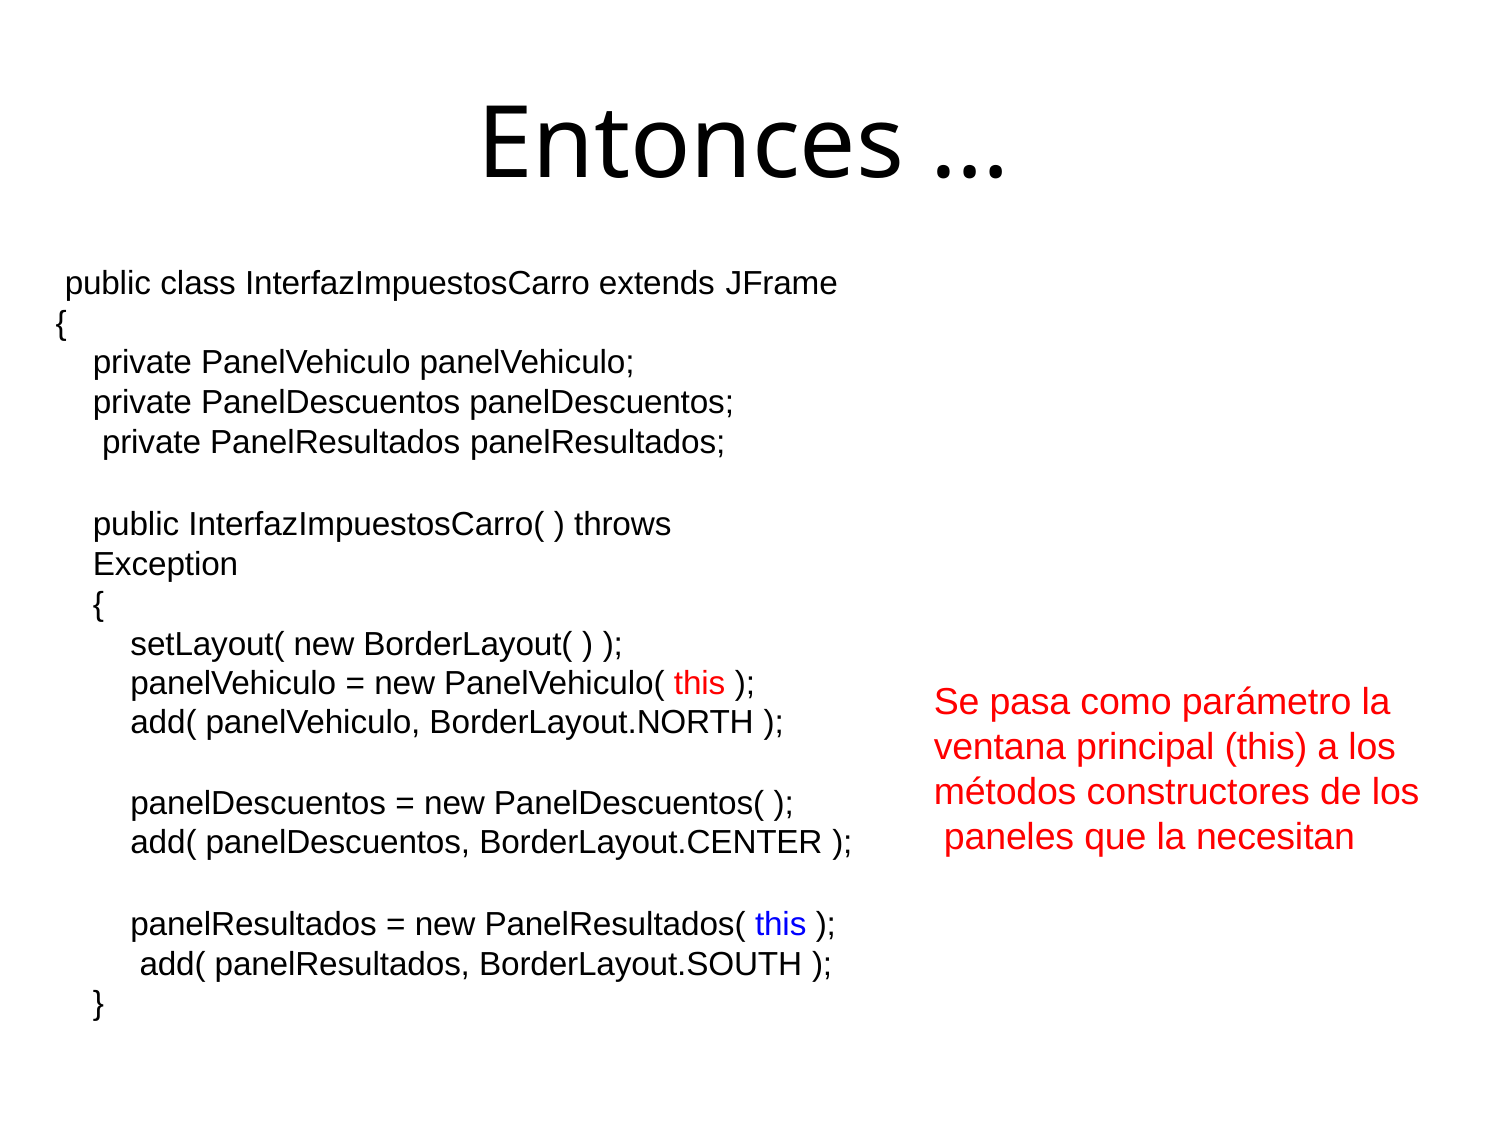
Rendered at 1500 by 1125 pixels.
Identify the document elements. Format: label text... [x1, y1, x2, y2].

title Entonces … [475, 41, 1025, 232]
text_box public class InterfazImpuestosCarro extends JFrame { private PanelVehiculo panelVehiculo; private PanelDescuentos panelDescuentos; private PanelResultados panelResultados; public InterfazImpuestosCarro( ) throws Exception { setLayout( new BorderLayout( ) ); [53, 258, 846, 662]
text_box } [90, 981, 107, 1021]
text_box panelDescuentos = new PanelDescuentos( ); add( panelDescuentos, BorderLayout.CENTER ); [128, 778, 861, 861]
text_box panelVehiculo = new PanelVehiculo( this ); add( panelVehiculo, BorderLayout.NORTH ); [128, 658, 794, 741]
text_box panelResultados = new PanelResultados( this ); add( panelResultados, BorderLayout.SOUTH ); [128, 901, 843, 983]
text_box Se pasa como parámetro la ventana principal (this) a los métodos constructores de los paneles que la necesitan [931, 675, 1426, 858]
